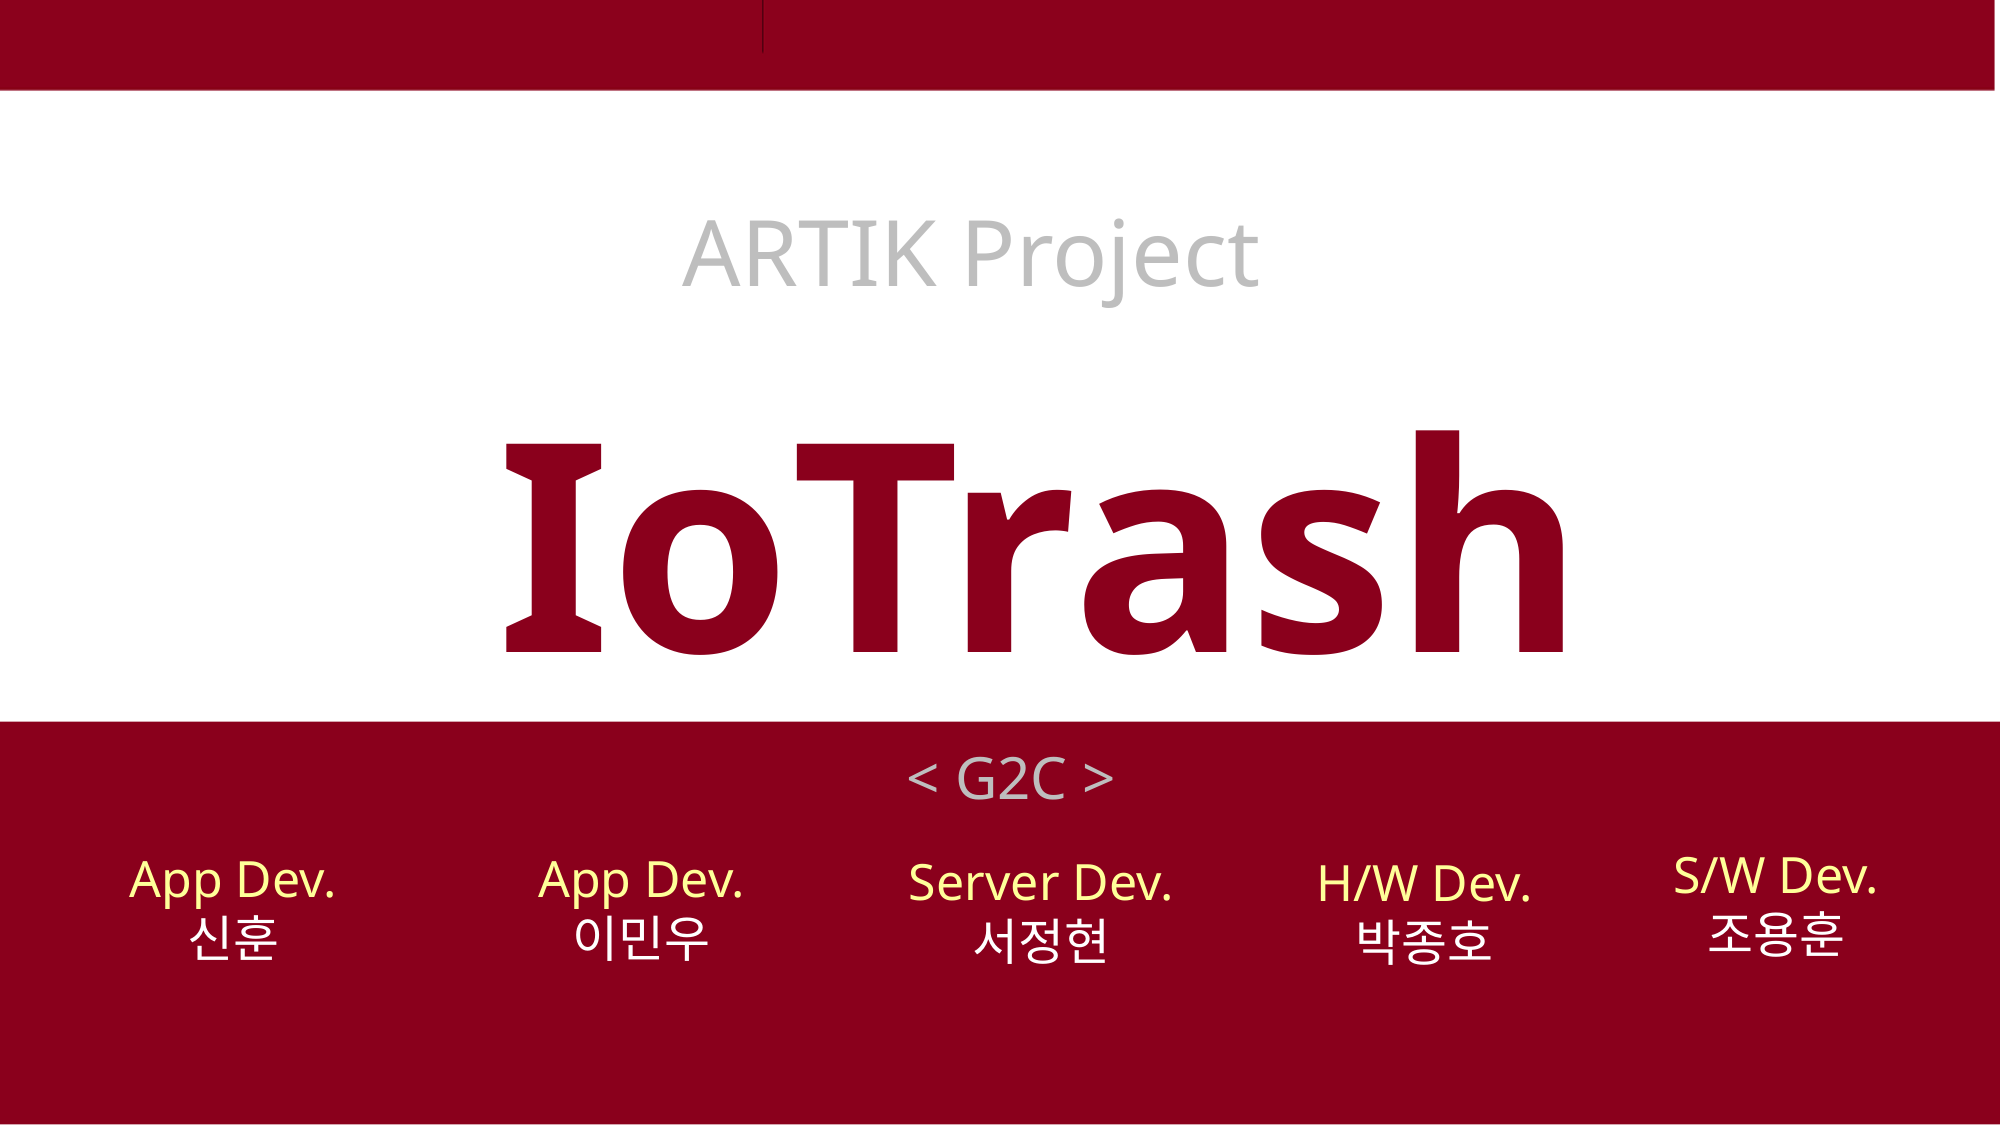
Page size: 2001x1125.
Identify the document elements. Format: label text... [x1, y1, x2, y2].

picture [0, 0, 1998, 720]
text_box Server Dev. 서정현 [848, 774, 1235, 1047]
text_box H/W Dev. 박종호 [1231, 775, 1618, 1048]
text_box S/W Dev. 조용훈 [1583, 767, 1970, 1040]
text_box ARTIK Project [668, 187, 1416, 313]
text_box IoTrash [482, 353, 1601, 718]
text_box App Dev. 이민우 [448, 771, 835, 1044]
text_box < G2C > [892, 734, 1191, 819]
text_box [0, 720, 2000, 1125]
text_box App Dev. 신훈 [39, 771, 427, 1044]
